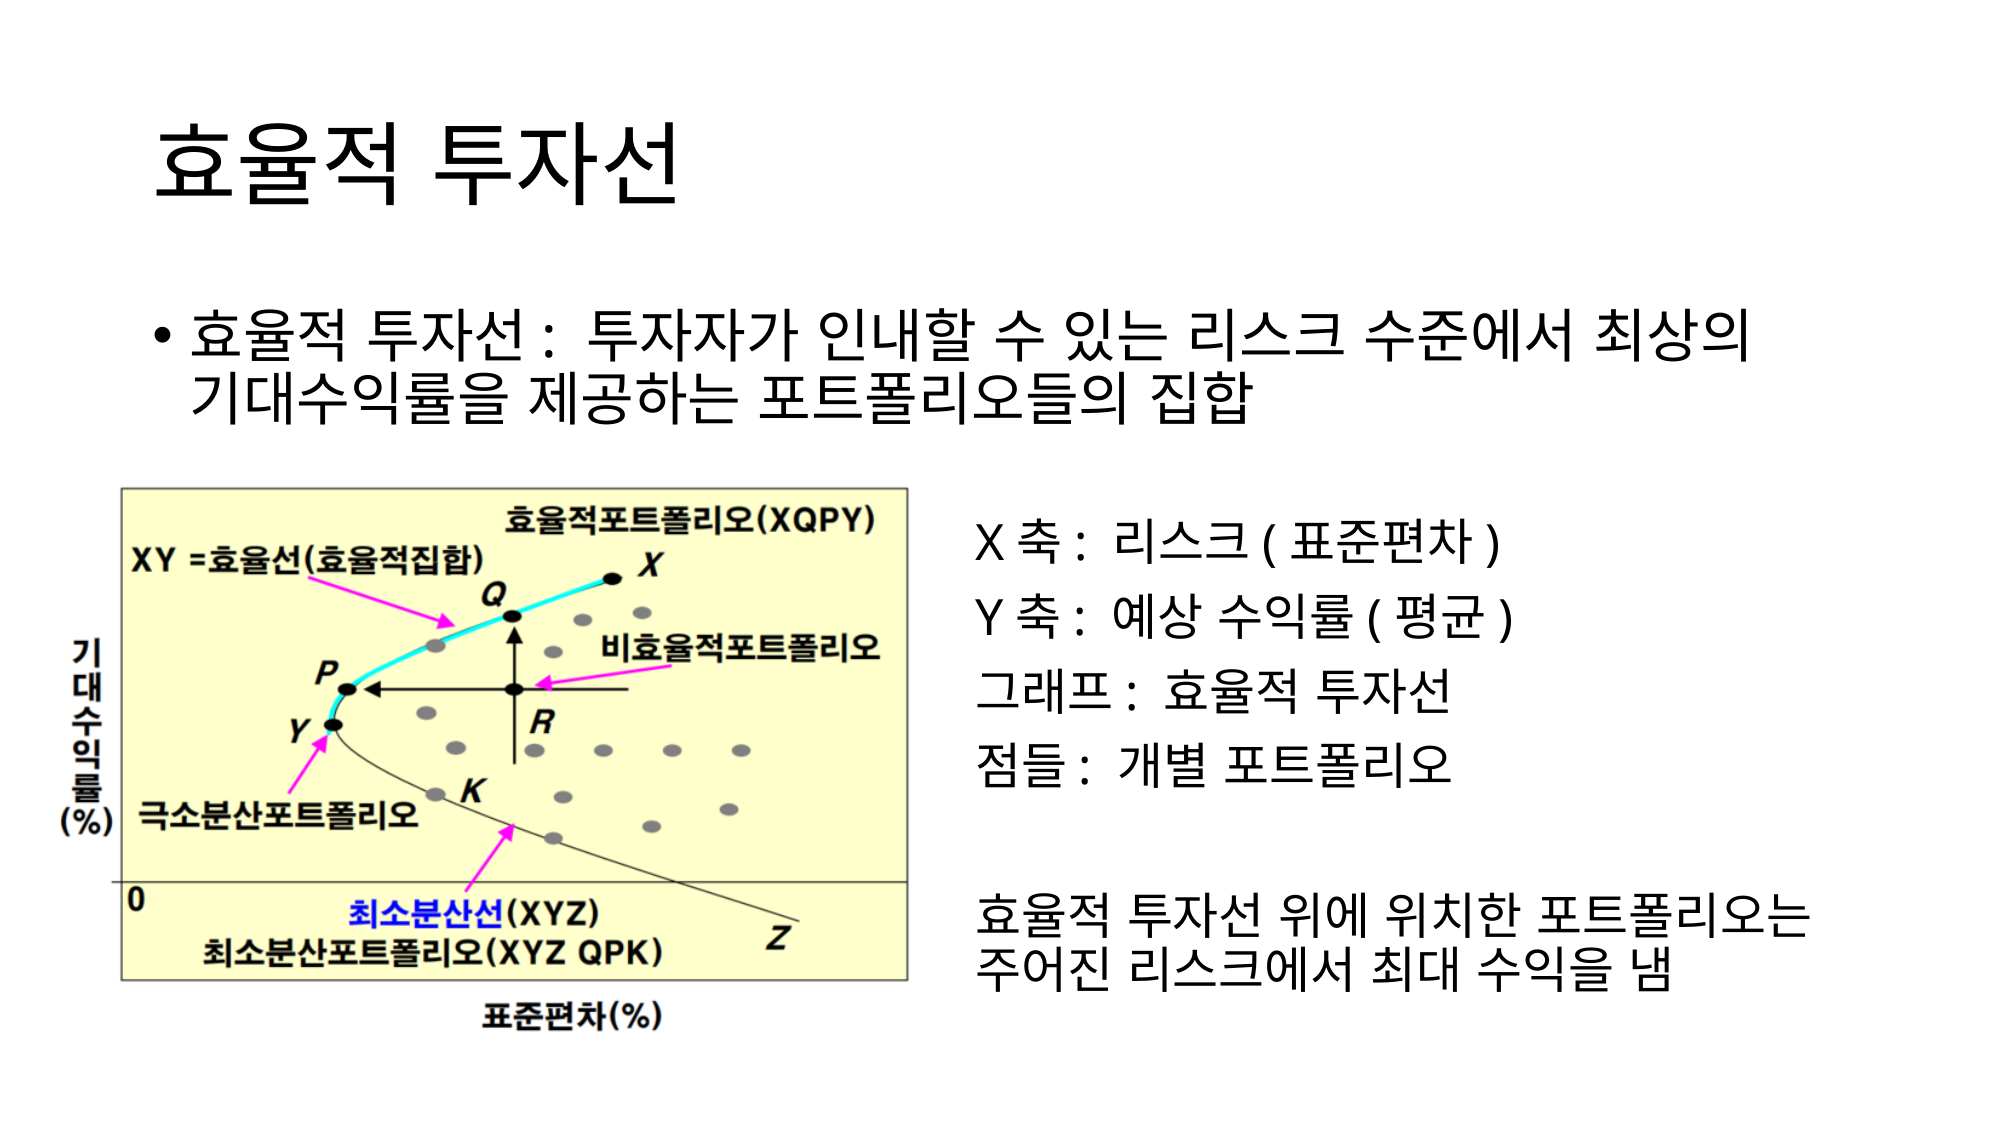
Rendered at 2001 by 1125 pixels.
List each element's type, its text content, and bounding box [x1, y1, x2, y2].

list 효율적 투자선: 투자자가 인내할 수 있는 리스크 수준에서 최상의 기대수익률을 제공하는 포트폴리오들의 집합 [137, 299, 1863, 1014]
picture [48, 470, 926, 1036]
title 효율적 투자선 [137, 59, 1863, 278]
text_box X축: 리스크(표준편차) Y축: 예상 수익률(평균) 그래프: 효율적 투자선 점들: 개별 포트폴리오 효율적 투자선 위에 위치한 포트폴리오는 주어진 리스크에서 최대 수익을 냄 [959, 509, 1900, 1014]
